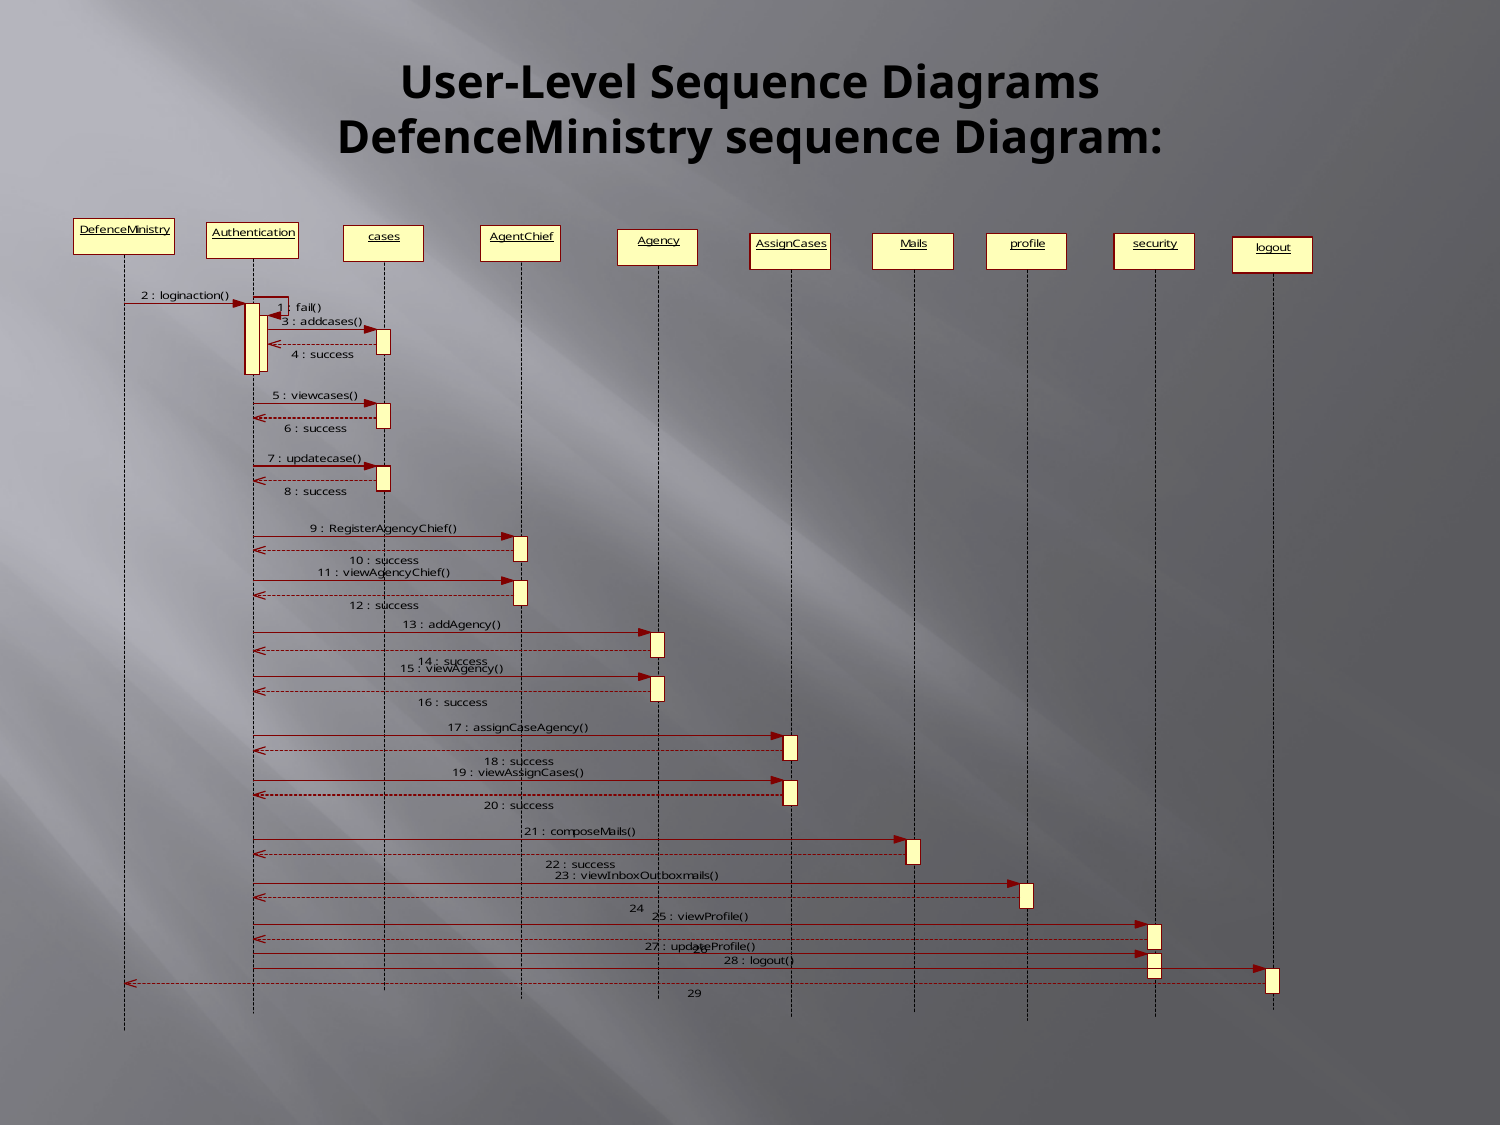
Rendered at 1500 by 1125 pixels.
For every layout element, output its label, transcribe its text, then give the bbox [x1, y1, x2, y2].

picture [49, 199, 1338, 1051]
title User-Level Sequence Diagrams DefenceMinistry sequence Diagram: [75, 45, 1425, 233]
